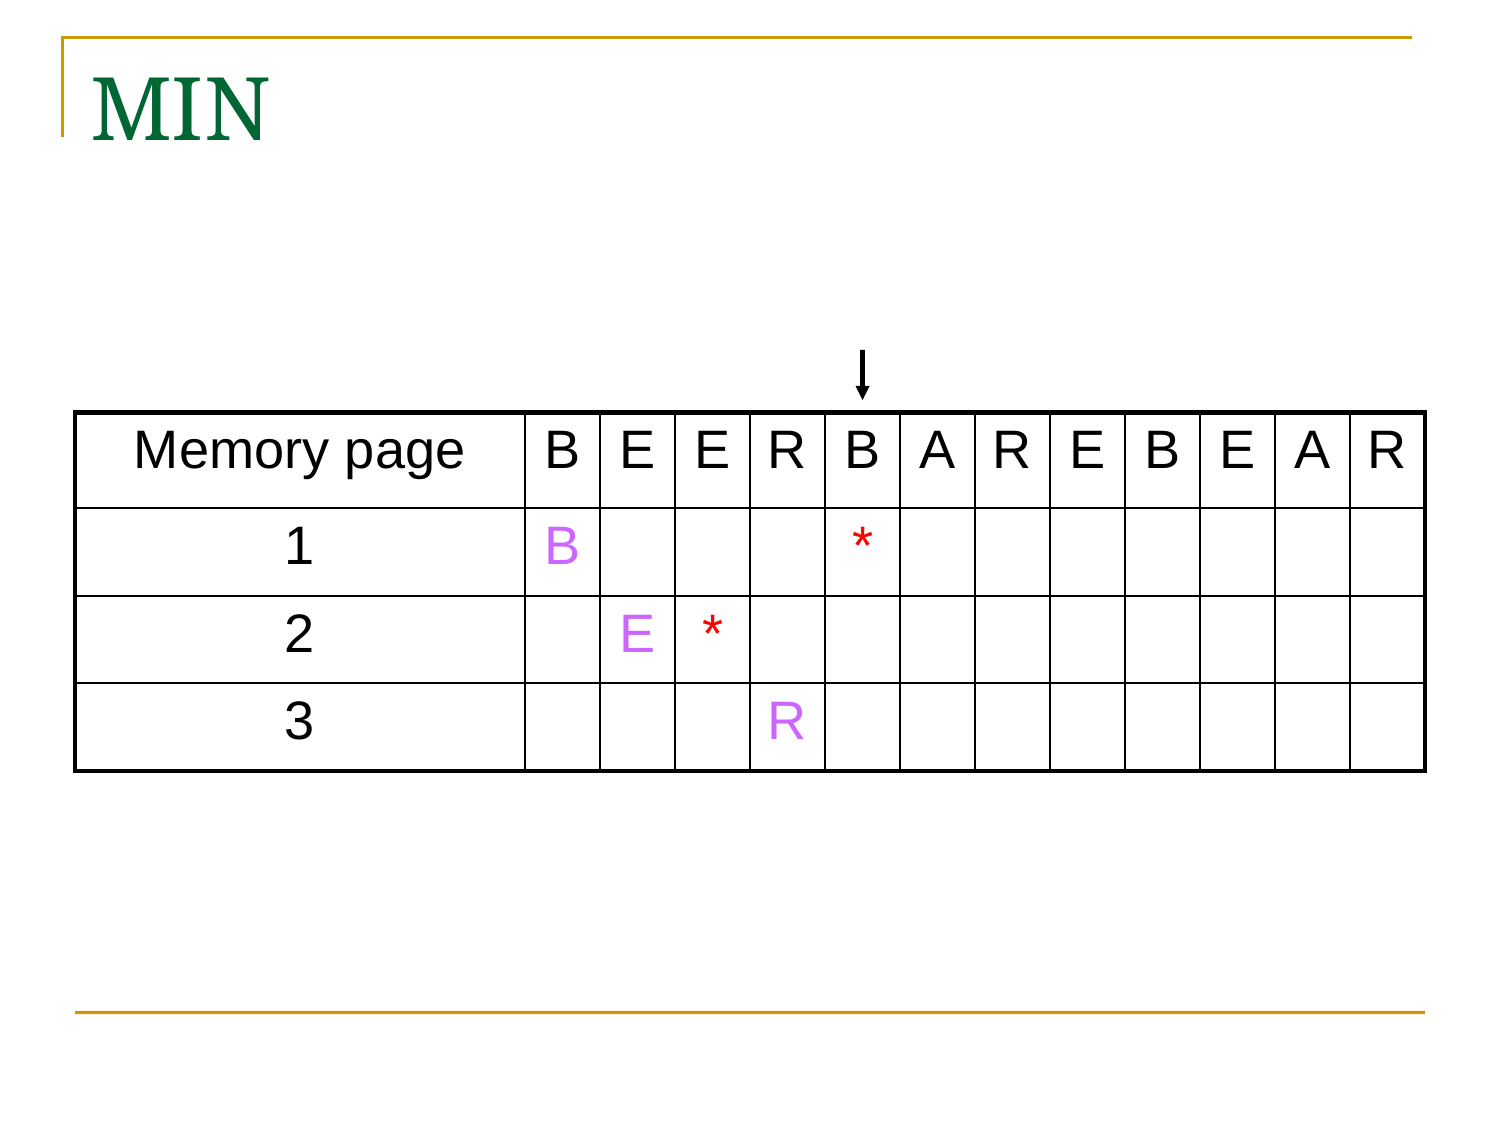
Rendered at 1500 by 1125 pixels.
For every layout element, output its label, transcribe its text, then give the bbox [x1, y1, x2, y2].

table_header Memory page [77, 415, 524, 507]
table_cell [676, 684, 749, 769]
table_cell [1126, 509, 1199, 595]
table_header B [1126, 415, 1199, 507]
table_cell [526, 597, 599, 682]
table_cell [526, 684, 599, 769]
table_cell [751, 509, 824, 595]
table_cell 3 [77, 684, 524, 769]
table_cell * [676, 597, 749, 682]
table_header E [601, 415, 674, 507]
table_cell [1051, 597, 1124, 682]
table_cell [1351, 509, 1423, 595]
table_cell [976, 597, 1049, 682]
table_cell 1 [77, 509, 524, 595]
table_cell 2 [77, 597, 524, 682]
table_header E [1051, 415, 1124, 507]
table_header E [676, 415, 749, 507]
table_cell [1126, 684, 1199, 769]
table_header B [826, 415, 899, 507]
table_cell [976, 684, 1049, 769]
table_cell [1351, 597, 1423, 682]
table_cell [901, 509, 974, 595]
title MIN [75, 45, 1425, 233]
table_cell * [826, 509, 899, 595]
table_cell [676, 509, 749, 595]
table_cell [1051, 684, 1124, 769]
table_cell [1126, 597, 1199, 682]
table_cell [826, 597, 899, 682]
text_box [856, 349, 869, 400]
table_cell [1276, 684, 1349, 769]
table_cell [1351, 684, 1423, 769]
table_header R [751, 415, 824, 507]
table_header R [1351, 415, 1423, 507]
table_cell [601, 684, 674, 769]
table_header B [526, 415, 599, 507]
table_header A [1276, 415, 1349, 507]
table_header R [976, 415, 1049, 507]
table_cell [1051, 509, 1124, 595]
table_cell [1276, 509, 1349, 595]
table_cell E [601, 597, 674, 682]
table_cell [826, 684, 899, 769]
table_cell [751, 597, 824, 682]
table_cell [976, 509, 1049, 595]
table_cell B [526, 509, 599, 595]
table_cell [1201, 509, 1274, 595]
table_cell [901, 684, 974, 769]
table_cell R [751, 684, 824, 769]
table_header E [1201, 415, 1274, 507]
table_cell [1201, 684, 1274, 769]
table_cell [1201, 597, 1274, 682]
table_cell [901, 597, 974, 682]
table_cell [1276, 597, 1349, 682]
table_cell [601, 509, 674, 595]
table_header A [901, 415, 974, 507]
